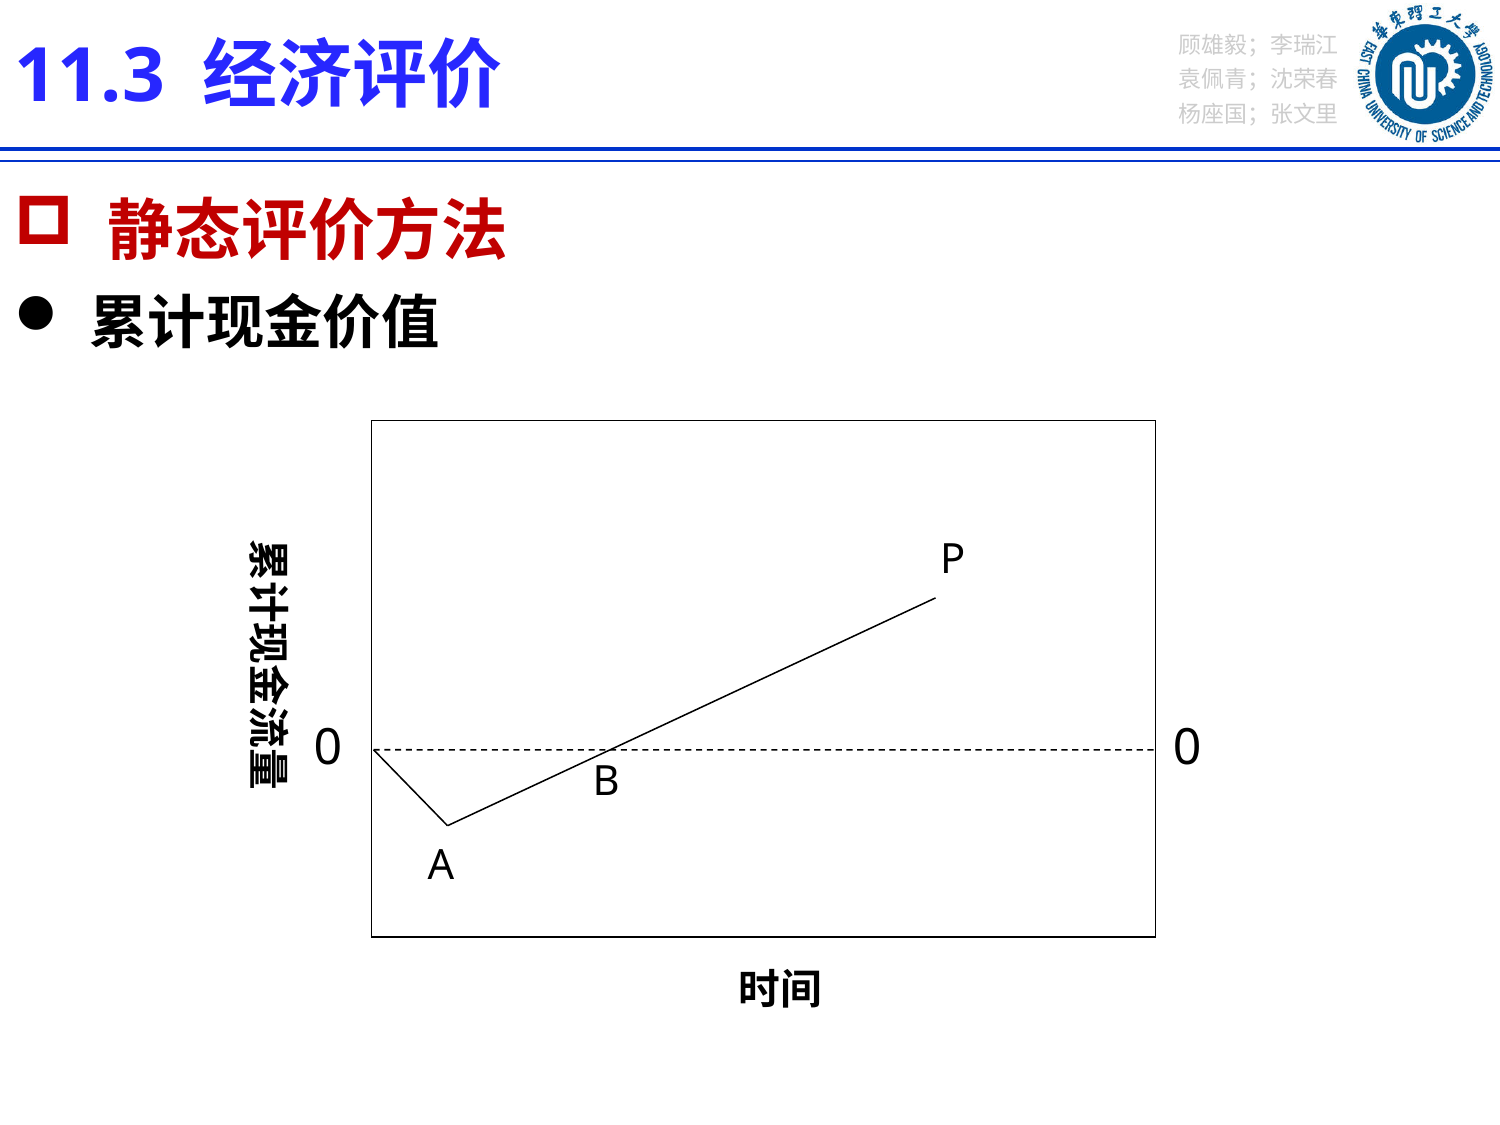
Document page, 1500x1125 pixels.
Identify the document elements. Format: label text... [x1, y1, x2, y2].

picture [1353, 124, 1495, 145]
picture [1353, 3, 1495, 19]
text_box 静态评价方法 累计现金价值 [0, 160, 1483, 363]
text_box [221, 420, 1233, 1021]
text_box 11.3 经济评价 [0, 19, 1500, 124]
